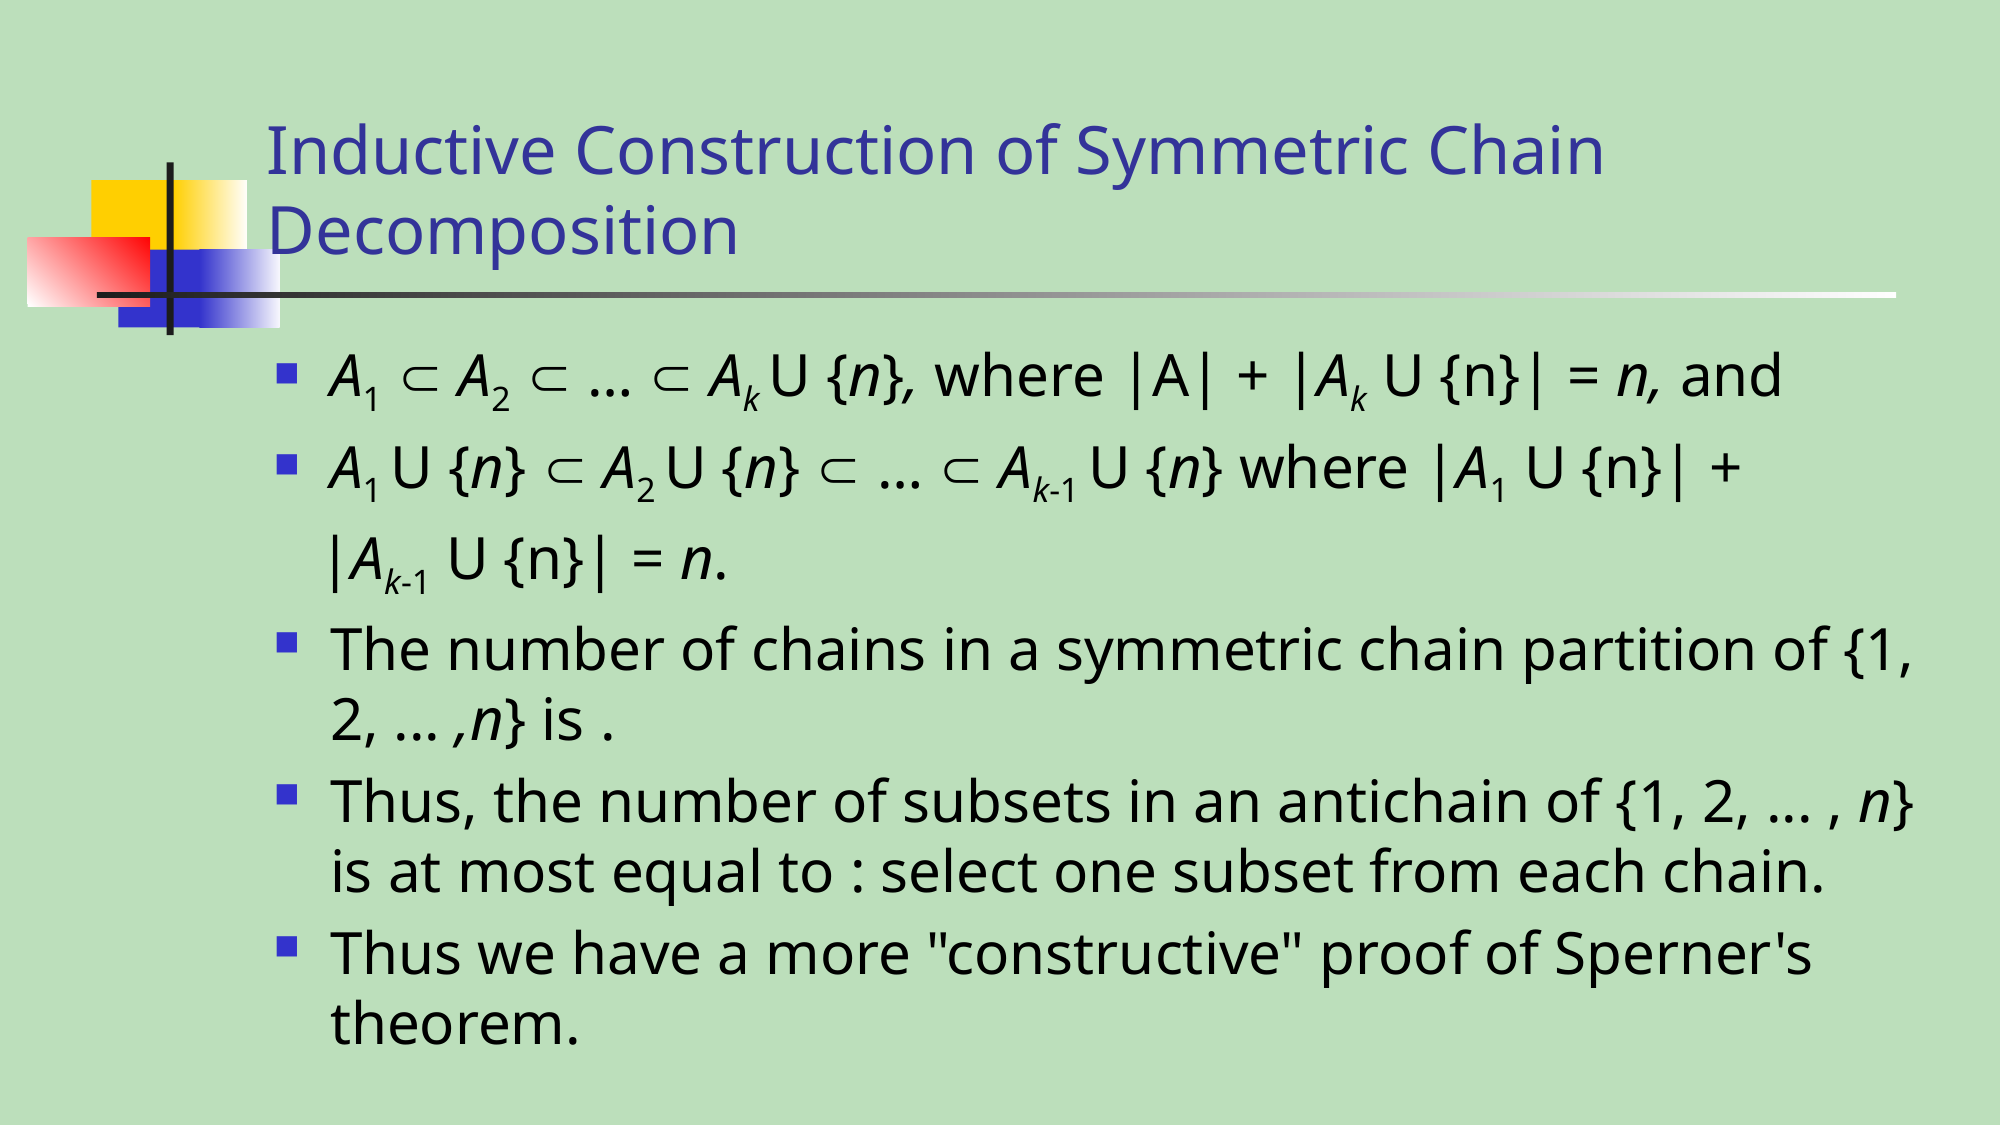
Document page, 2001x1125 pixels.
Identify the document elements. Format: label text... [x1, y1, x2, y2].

title Inductive Construction of Symmetric Chain Decomposition [251, 35, 1957, 275]
